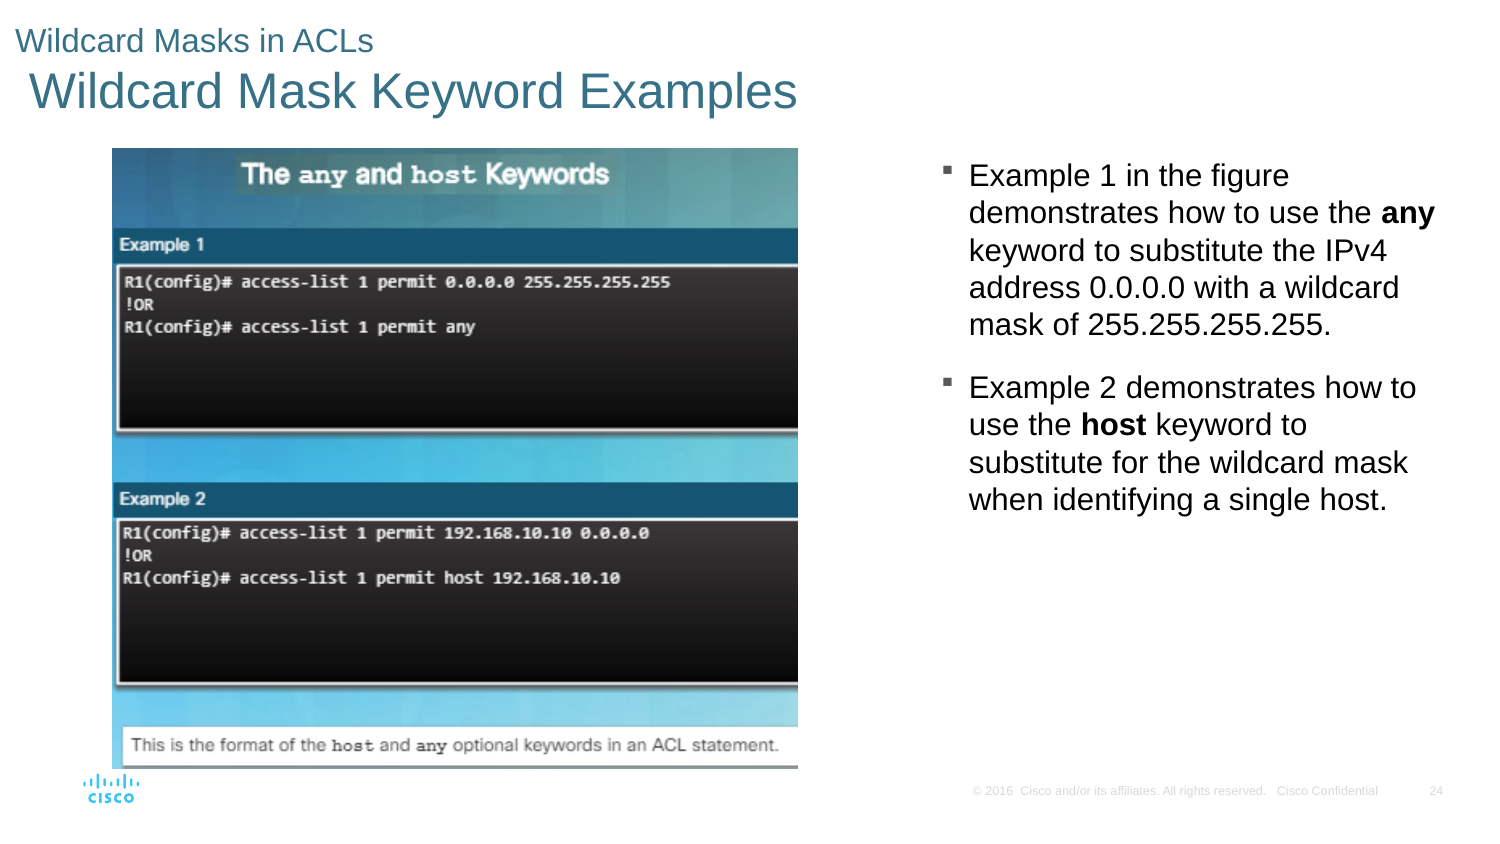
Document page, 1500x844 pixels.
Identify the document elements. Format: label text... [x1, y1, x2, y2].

title Wildcard Masks in ACLs Wildcard Mask Keyword Examples [0, 6, 847, 131]
list Example 1 in the figure demonstrates how to use the any keyword to substitute the IPv4 address 0.0.0.0 with a wildcard mask of 255.255.255.255. Example 2 demonstrates how to use the host keyword to substitute for the wildcard mask when identifying a single host. [926, 147, 1475, 776]
picture [112, 148, 799, 770]
